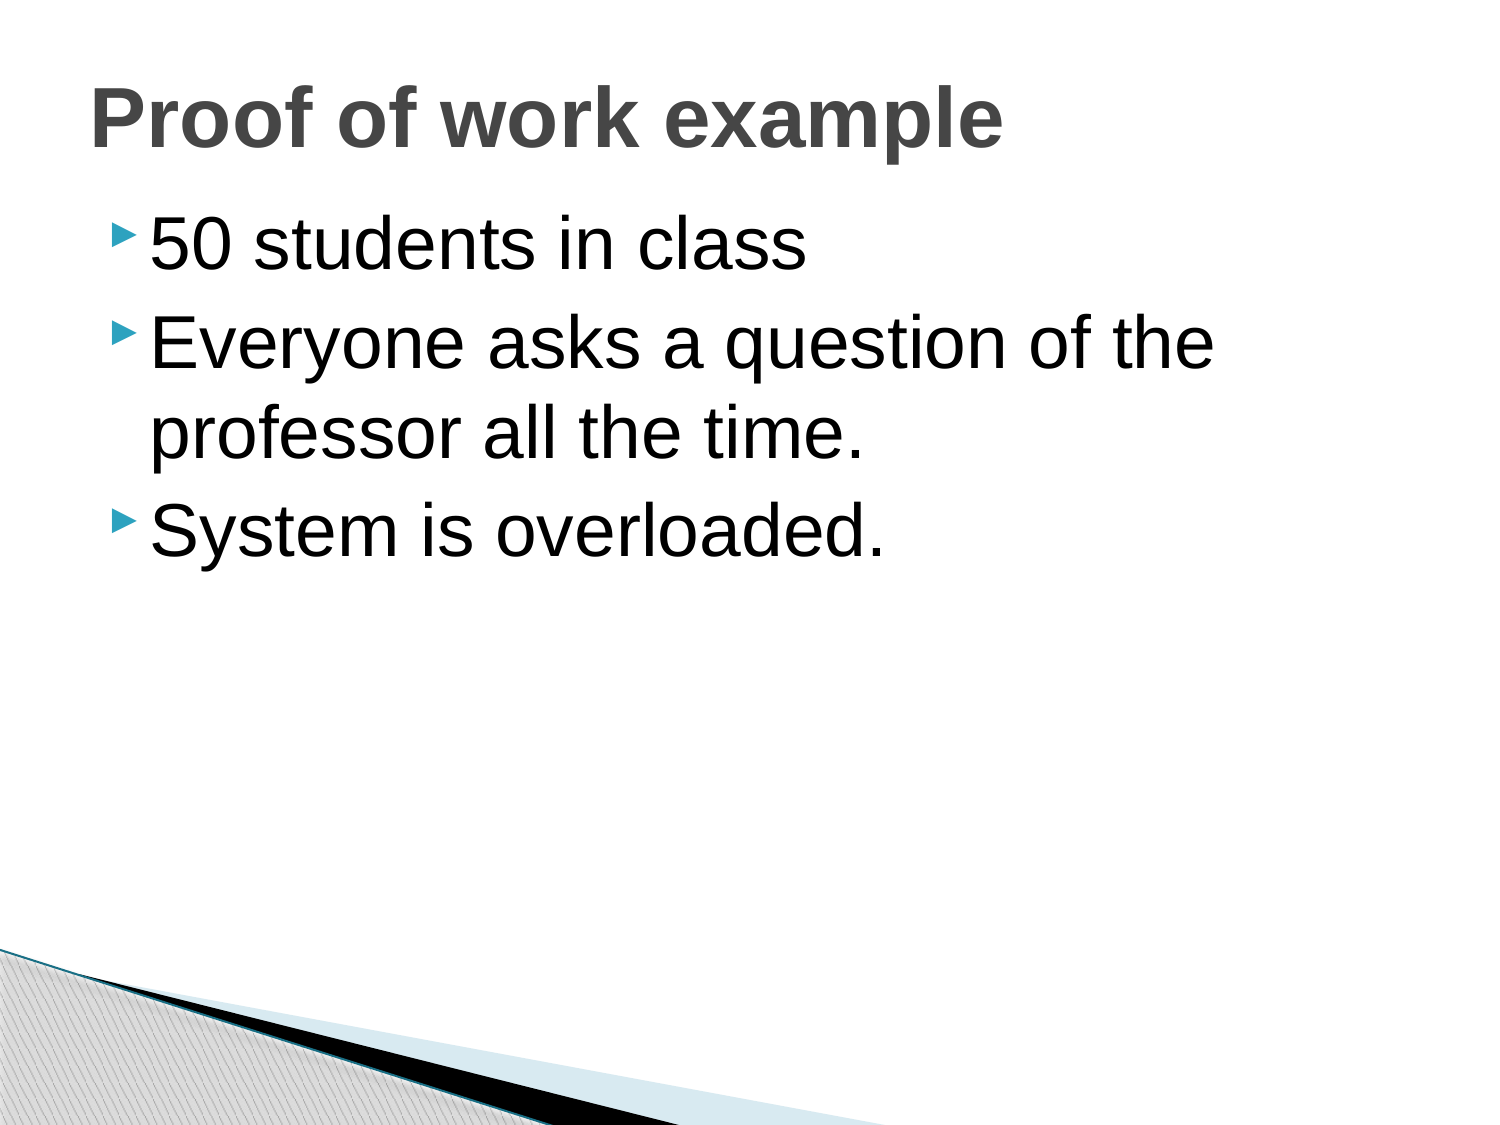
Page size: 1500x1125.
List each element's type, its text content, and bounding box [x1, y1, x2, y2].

title Proof of work example [75, 50, 1285, 176]
list 50 students in class Everyone asks a question of the professor all the time. System is overloaded. [75, 187, 1450, 1013]
